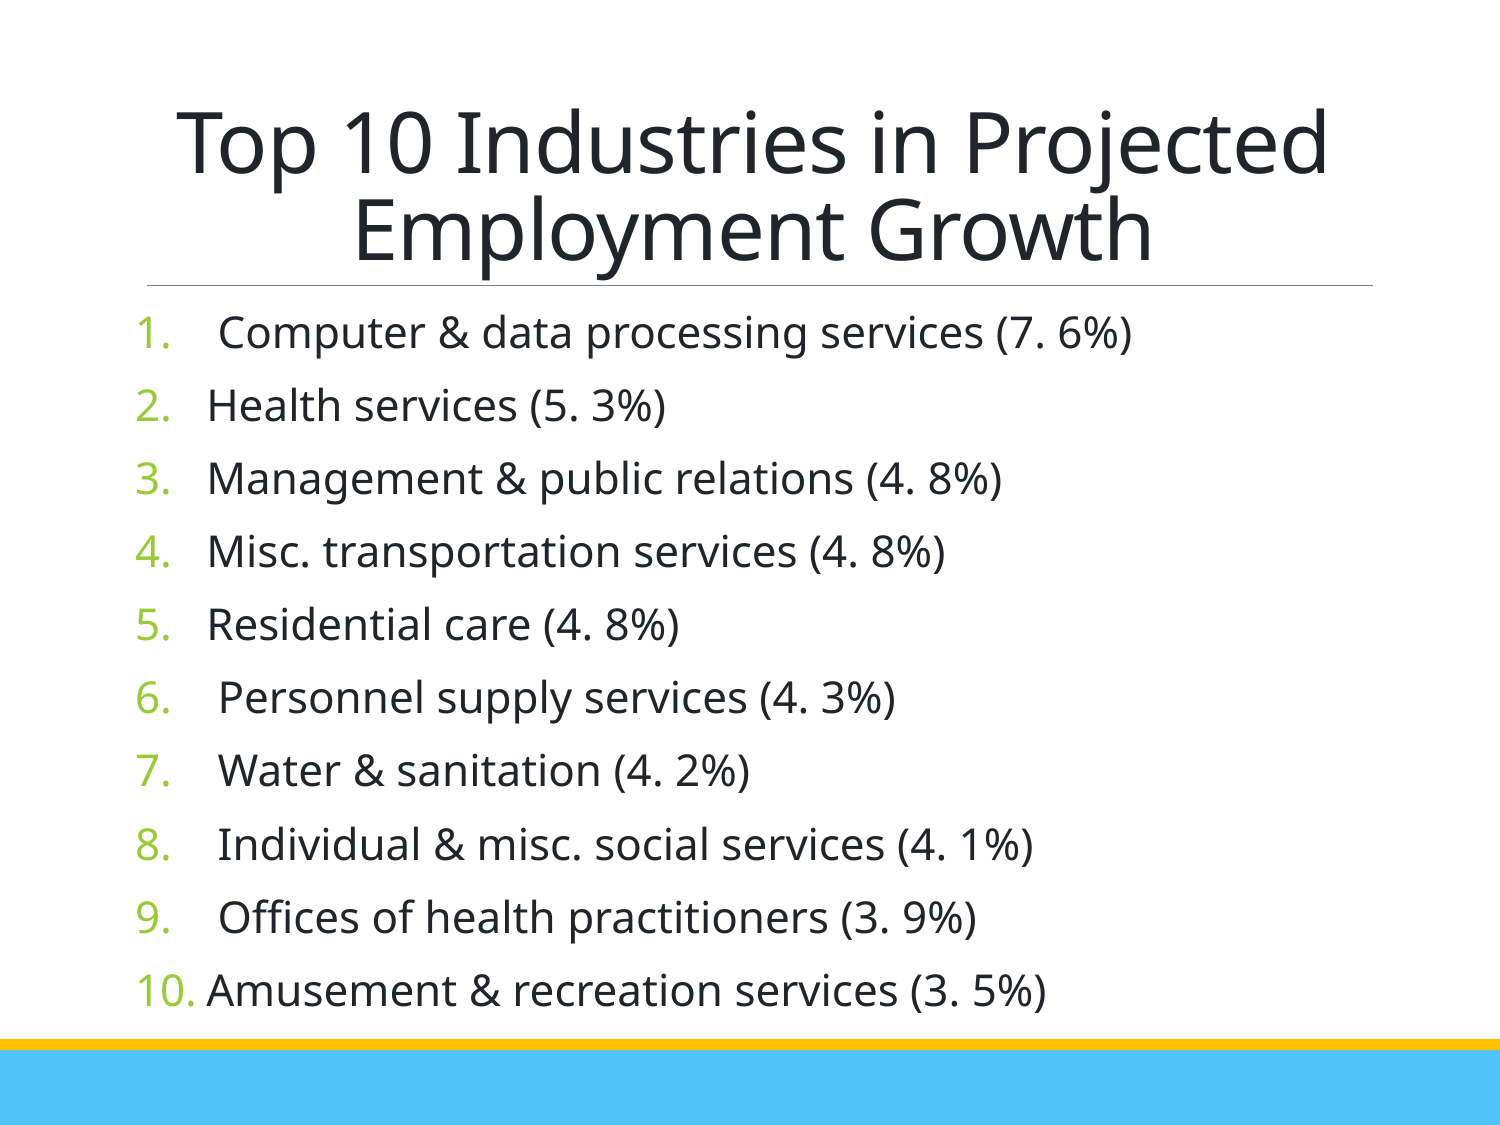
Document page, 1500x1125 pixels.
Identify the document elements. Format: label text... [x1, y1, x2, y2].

title Top 10 Industries in Projected Employment Growth [135, 47, 1373, 285]
list Computer & data processing services (7. 6%) Health services (5. 3%) Management & public relations (4. 8%) Misc. transportation services (4. 8%) Residential care (4. 8%) Personnel supply services (4. 3%) Water & sanitation (4. 2%) Individual & misc. social services (4. 1%) Offices of health practitioners (3. 9%) Amusement & recreation services (3. 5%) [135, 302, 1473, 1031]
